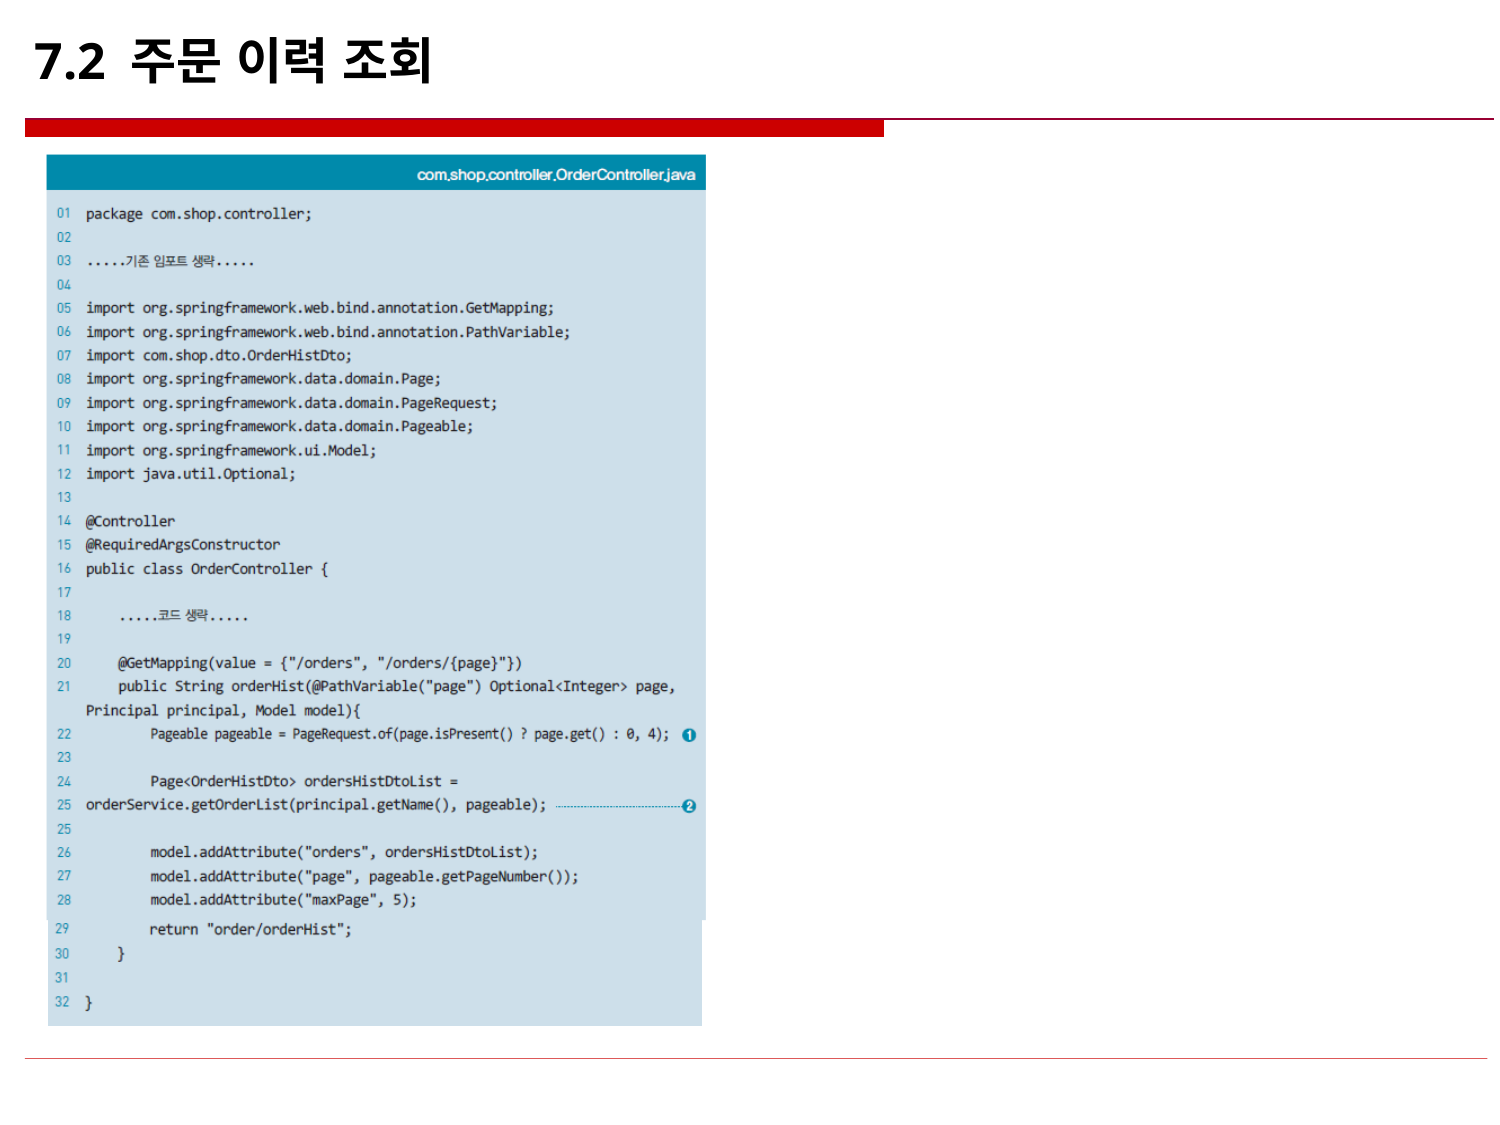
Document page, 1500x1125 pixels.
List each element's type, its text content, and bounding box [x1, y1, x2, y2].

title 7.2 주문 이력 조회 [19, 23, 1370, 96]
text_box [41, 148, 715, 1026]
